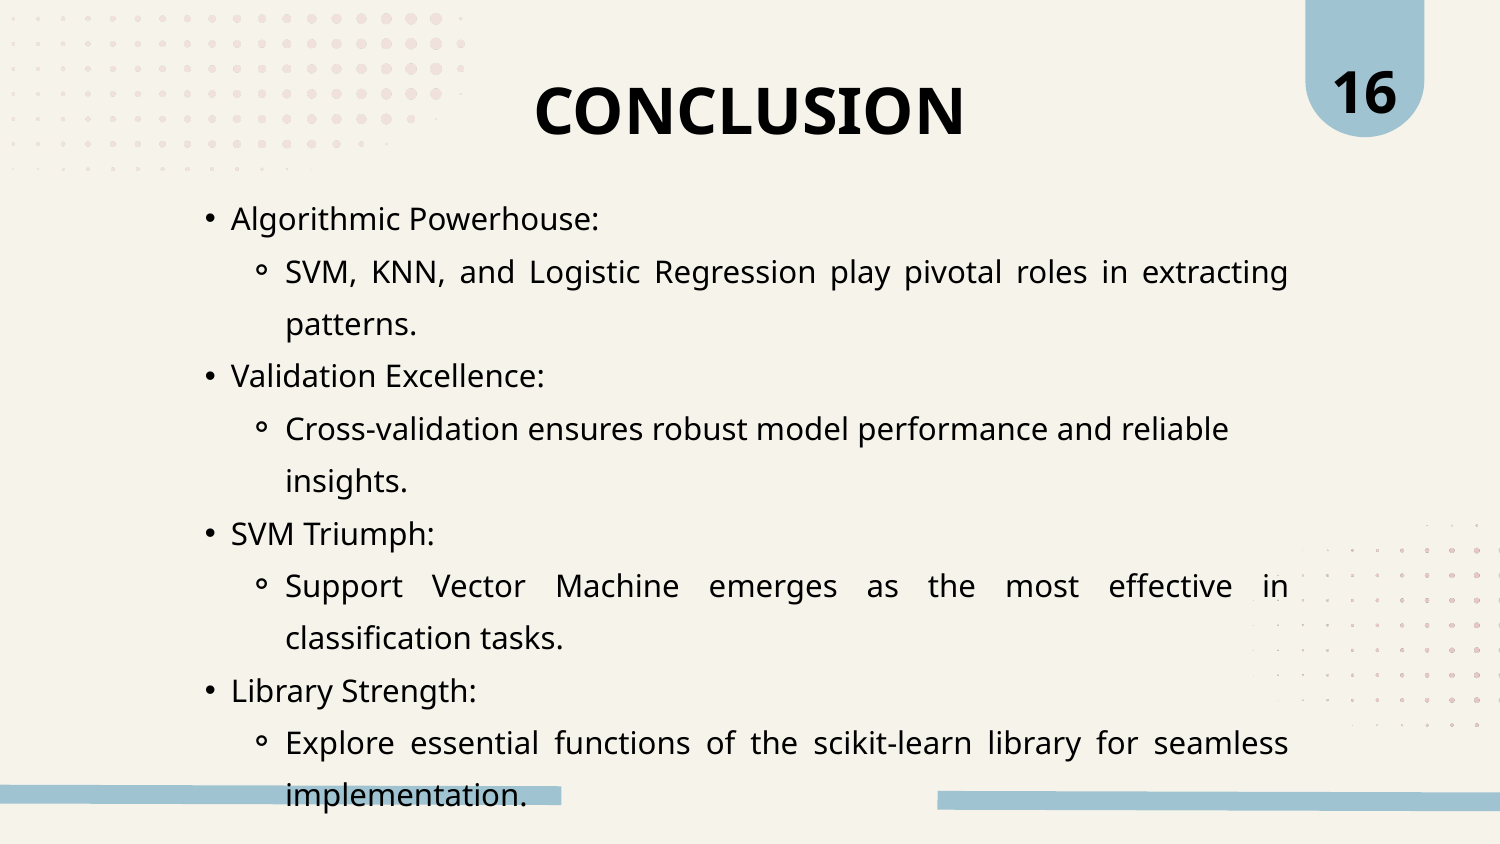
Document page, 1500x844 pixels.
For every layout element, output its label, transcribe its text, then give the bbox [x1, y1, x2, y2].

text_box [1291, 523, 1500, 727]
text_box [0, 0, 465, 171]
text_box CONCLUSION [209, 38, 1291, 147]
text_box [1300, 0, 1430, 138]
text_box Algorithmic Powerhouse: SVM, KNN, and Logistic Regression play pivotal roles in extracting patterns. Validation Excellence: Cross-validation ensures robust model performance and reliable insights. SVM Triumph: Support Vector Machine emerges as the most effective in classification tasks. Library Strength: Explore essential functions of the scikit-learn library for seamless implementation. [176, 184, 1291, 844]
